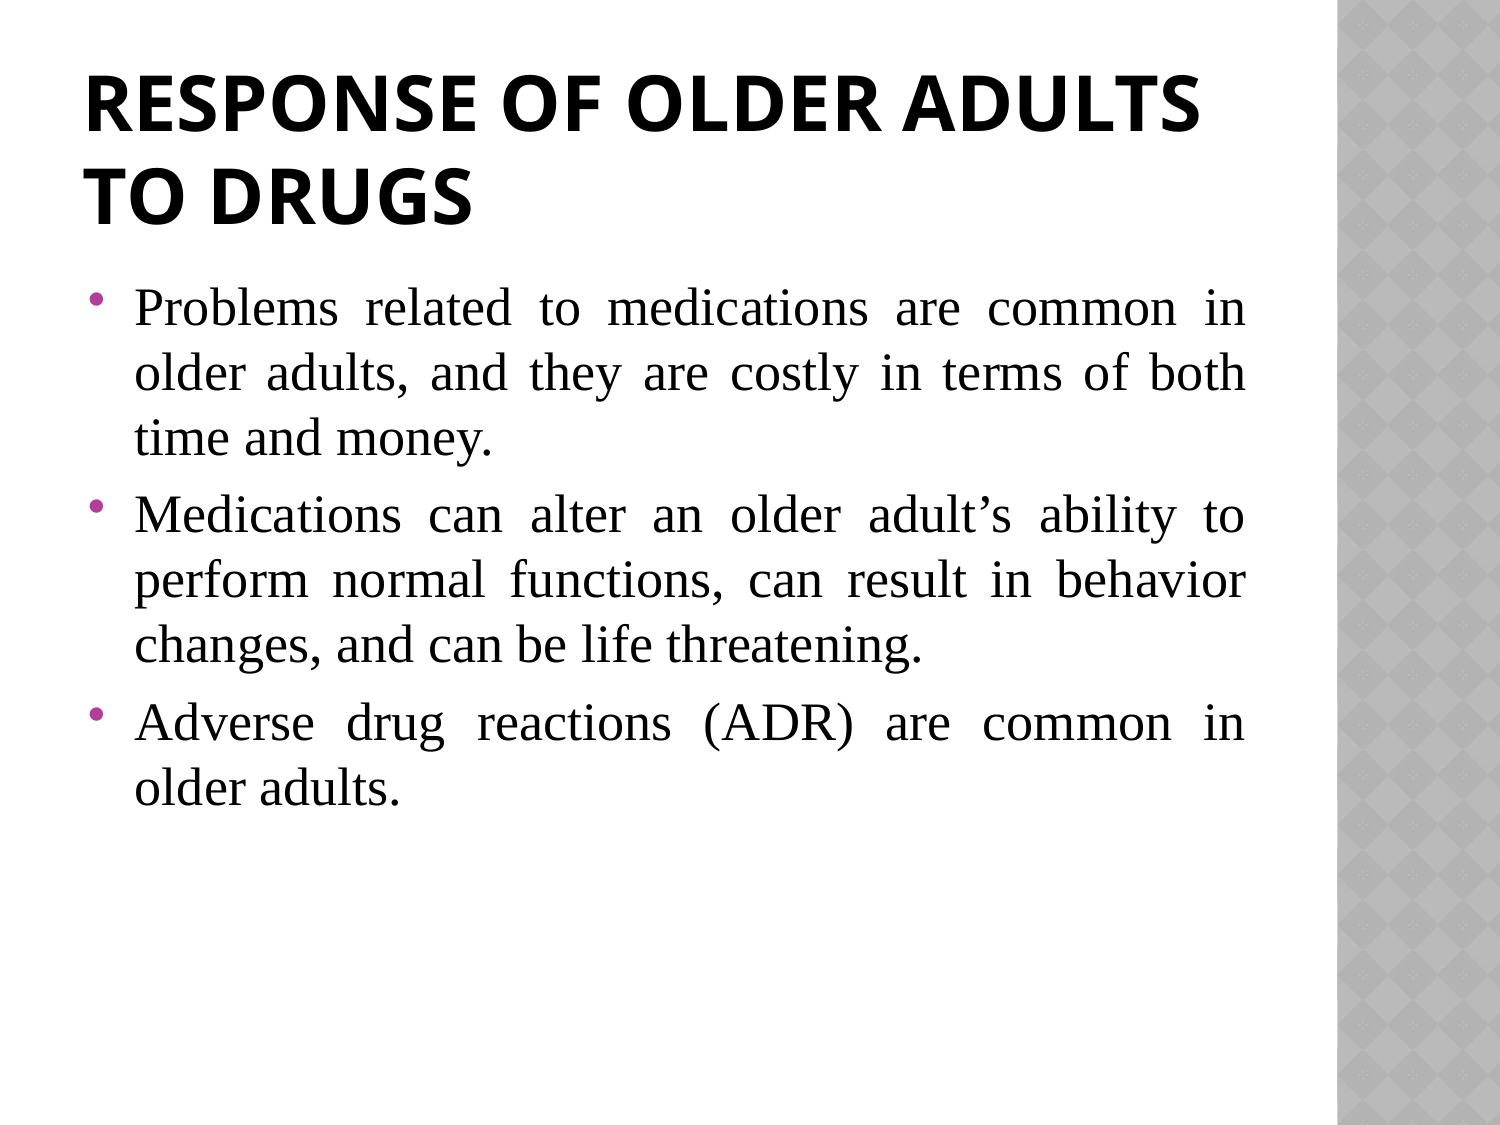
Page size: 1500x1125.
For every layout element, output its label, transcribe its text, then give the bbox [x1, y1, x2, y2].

title Response of older adults to drugs [75, 52, 1263, 240]
list Problems related to medications are common in older adults, and they are costly in terms of both time and money. Medications can alter an older adult’s ability to perform normal functions, can result in behavior changes, and can be life threatening. Adverse drug reactions (ADR) are common in older adults. [75, 264, 1263, 1059]
